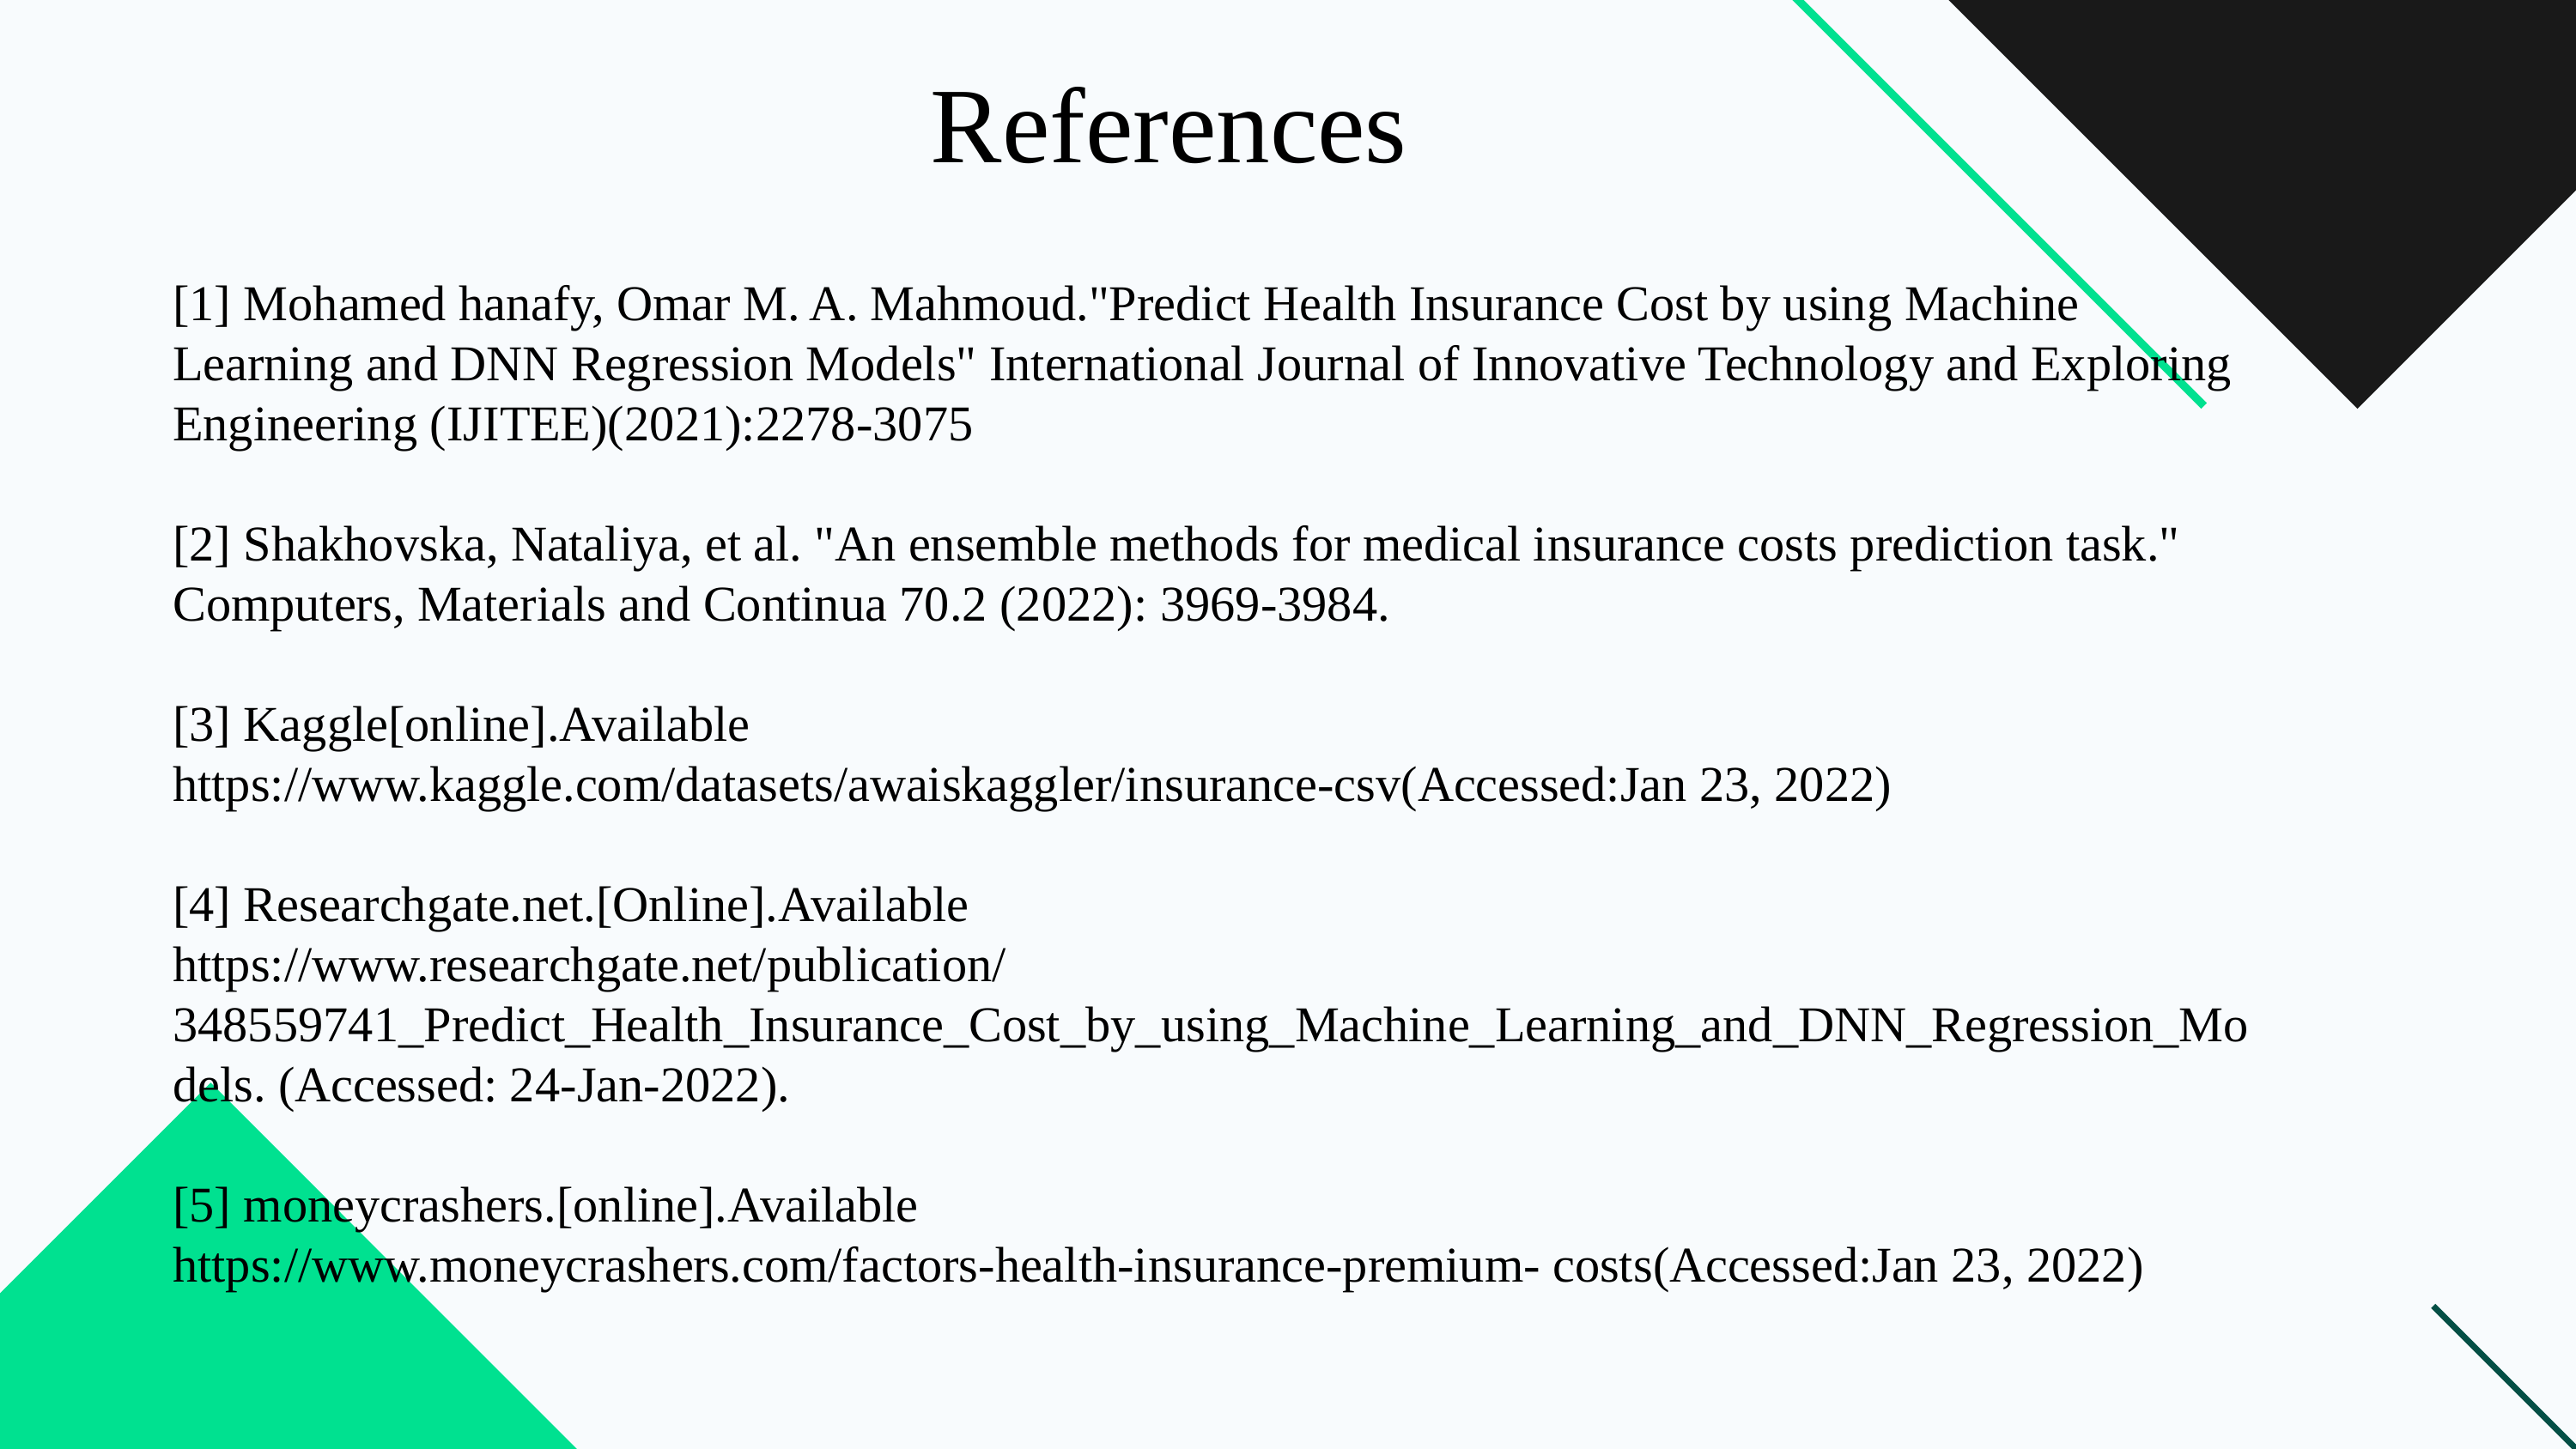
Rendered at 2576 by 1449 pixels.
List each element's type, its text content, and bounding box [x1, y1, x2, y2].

text_box [1792, 0, 2062, 258]
text_box [2431, 1303, 2576, 1449]
text_box [1948, 0, 2576, 409]
text_box [0, 1133, 577, 1449]
text_box [1] Mohamed hanafy, Omar M. A. Mahmoud."Predict Health Insurance Cost by using Machine Learning and DNN Regression Models" International Journal of Innovative Technology and Exploring Engineering (IJITEE)(2021):2278-3075 [2] Shakhovska, Nataliya, et al. "An ensemble methods for medical insurance costs prediction task." Computers, Materials and Continua 70.2 (2022): 3969-3984. [3] Kaggle[online].Available https://www.kaggle.com/datasets/awaiskaggler/insurance-csv(Accessed:Jan 23, 2022) [4] Researchgate.net.[Online].Available https://www.researchgate.net/publication/348559741_Predict_Health_Insurance_Cost_by_using_Machine_Learning_and_DNN_Regression_Models. (Accessed: 24-Jan-2022). [5] moneycrashers.[online].Available https://www.moneycrashers.com/factors-health-insurance-premium- costs(Accessed:Jan 23, 2022) [160, 258, 2275, 1336]
text_box References [917, 42, 1455, 197]
